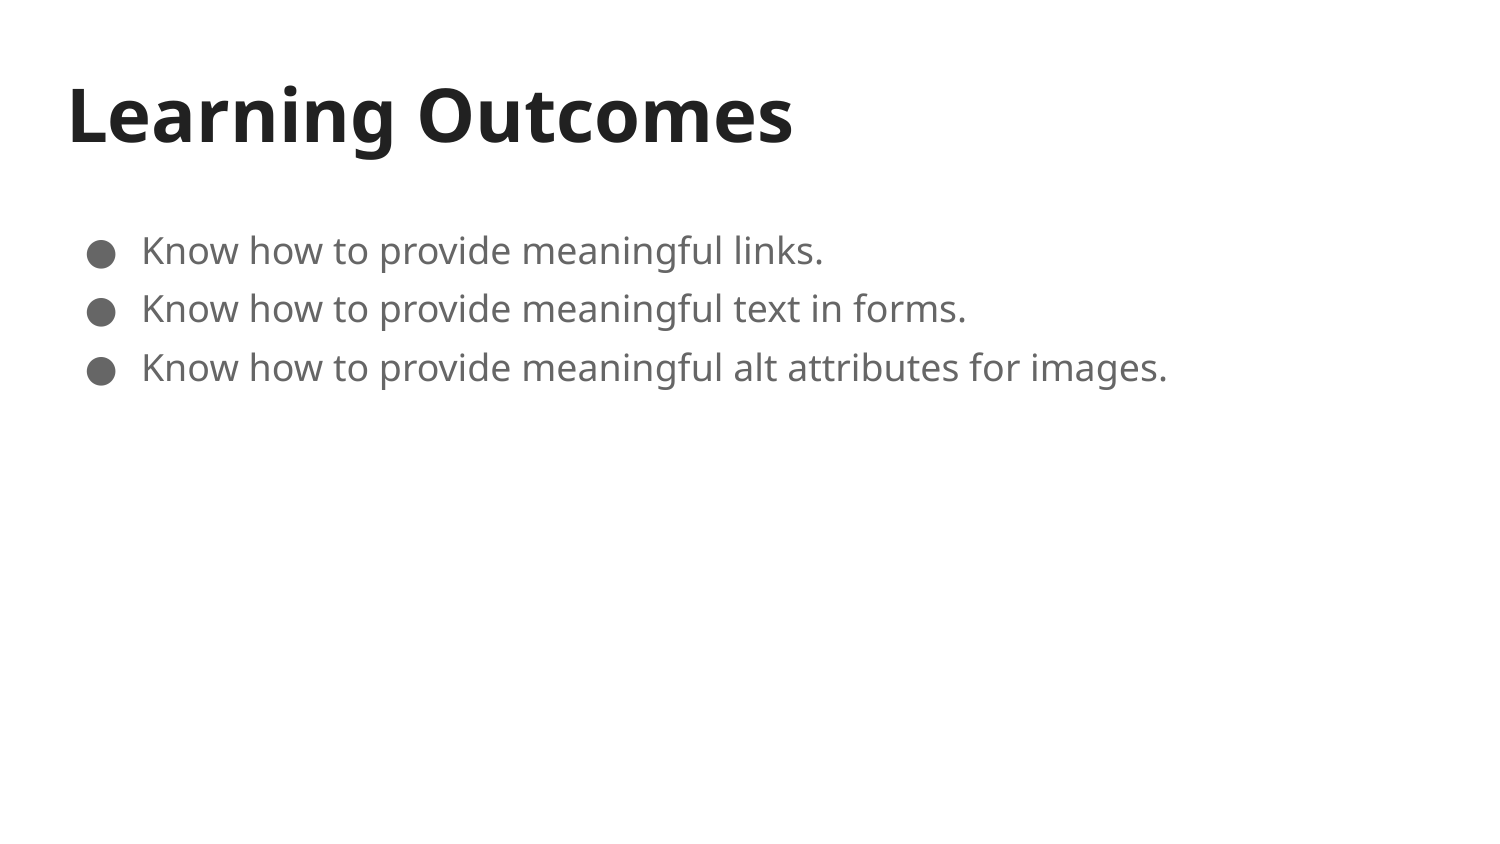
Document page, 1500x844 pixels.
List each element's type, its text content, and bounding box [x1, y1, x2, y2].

title Learning Outcomes [51, 48, 1449, 180]
list Know how to provide meaningful links. Know how to provide meaningful text in forms. Know how to provide meaningful alt attributes for images. [51, 201, 1449, 750]
